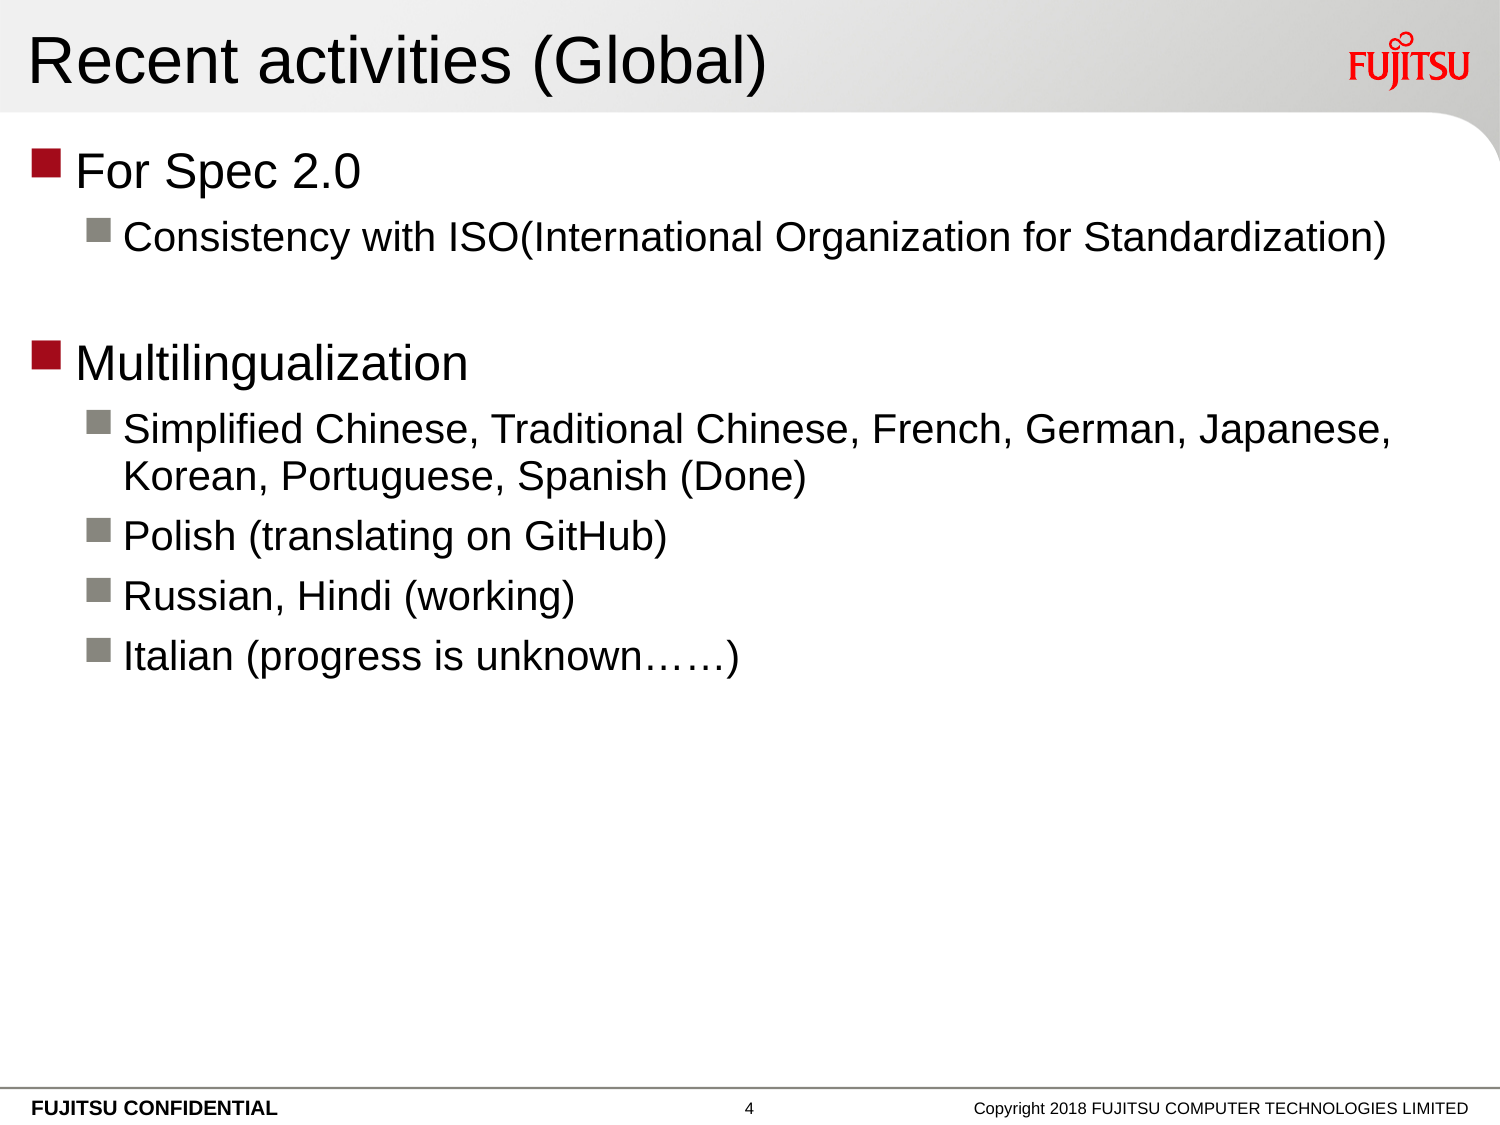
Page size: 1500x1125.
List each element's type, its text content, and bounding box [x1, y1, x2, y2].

footer Copyright 2018 FUJITSU COMPUTER TECHNOLOGIES LIMITED [809, 1091, 1470, 1125]
slide_number 3 [705, 1091, 794, 1125]
list For Spec 2.0 Consistency with ISO(International Organization for Standardization) Multilingualization Simplified Chinese, Traditional Chinese, French, German, Japanese, Korean, Portuguese, Spanish (Done) Polish (translating on GitHub) Russian, Hindi (working) Italian (progress is unknown……) [27, 142, 1469, 1061]
picture [0, 0, 1500, 176]
title Recent activities (Global) [27, 0, 1317, 114]
